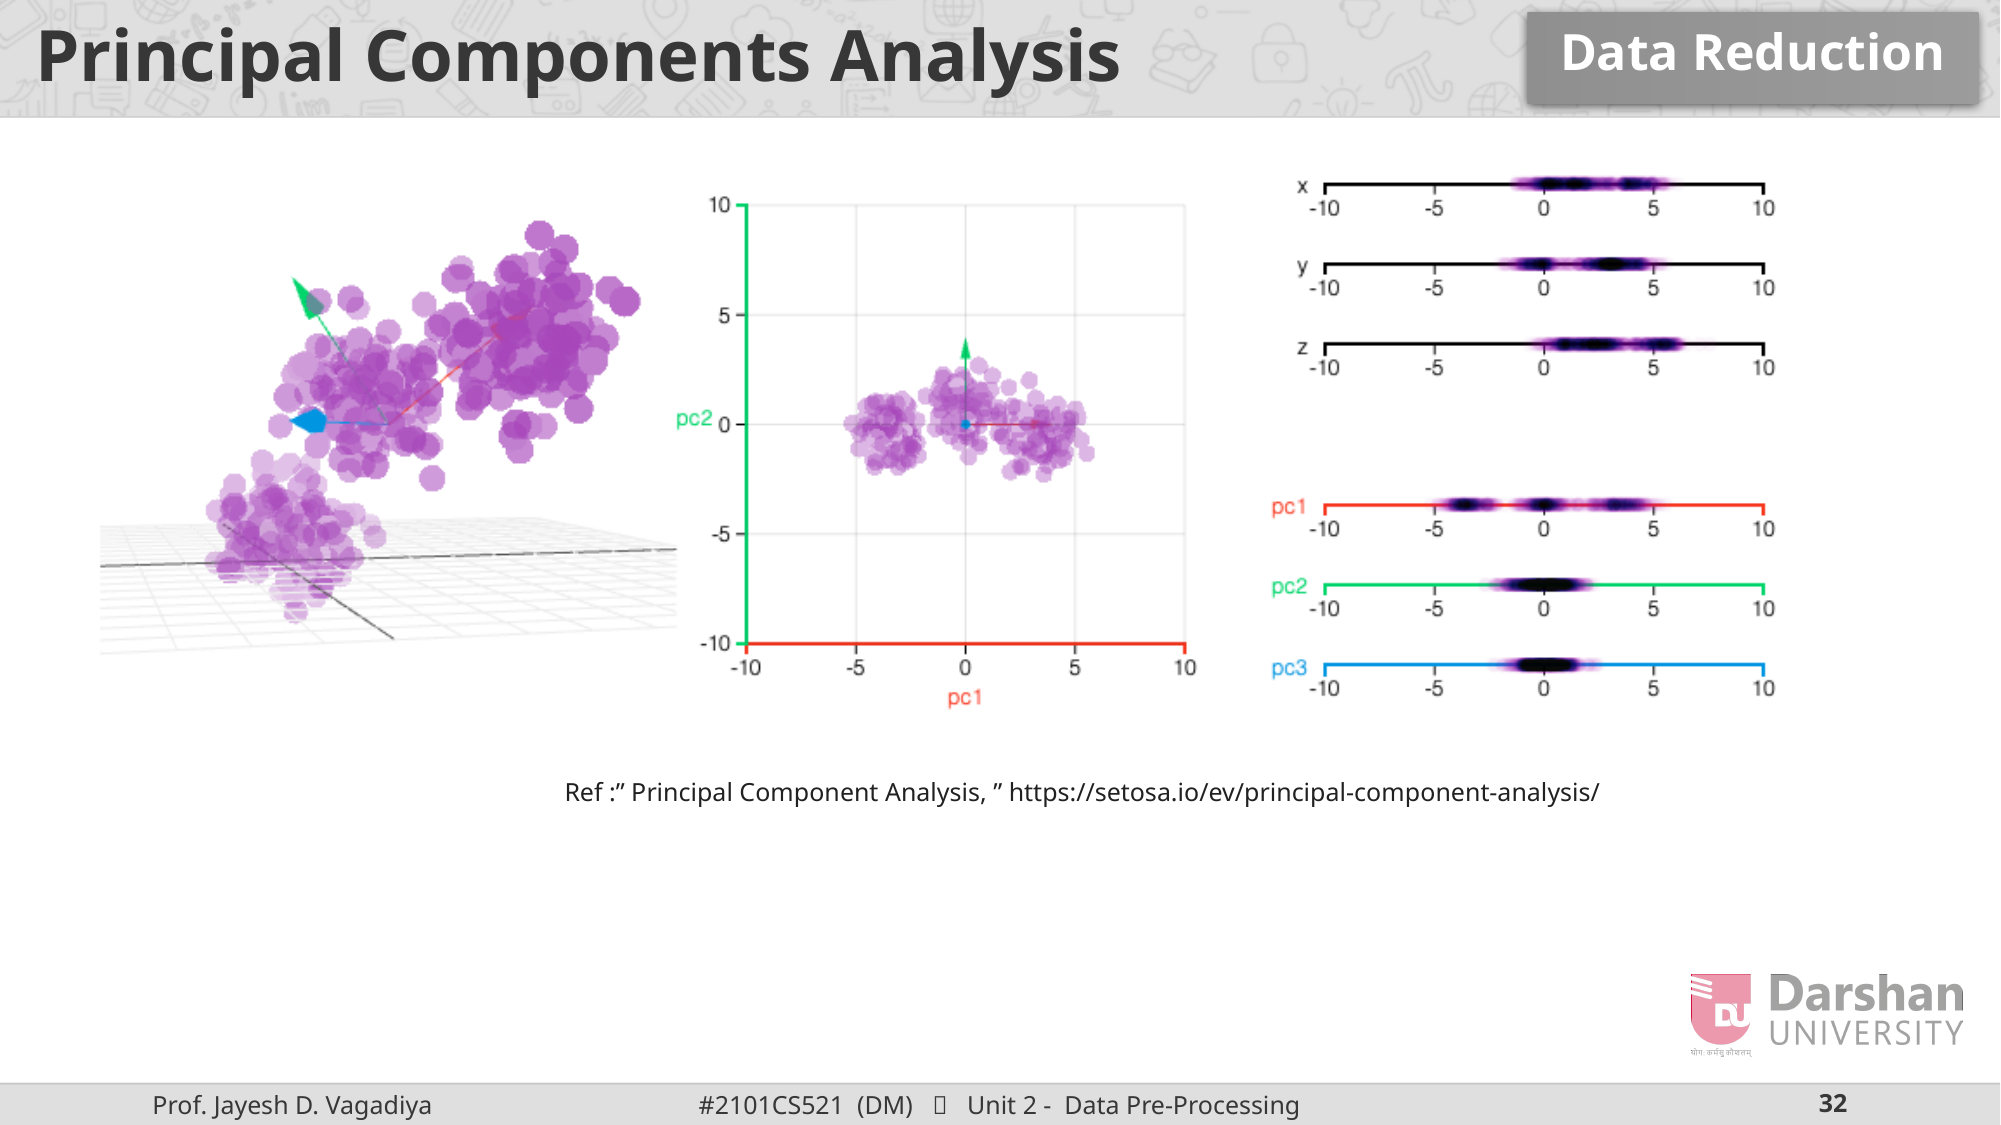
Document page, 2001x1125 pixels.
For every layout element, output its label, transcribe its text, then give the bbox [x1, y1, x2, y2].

picture [66, 131, 1885, 737]
title Principal Components Analysis [0, 0, 2000, 117]
text_box Ref :” Principal Component Analysis, ” https://setosa.io/ev/principal-component-analysis/ [549, 768, 1617, 814]
text_box Data Reduction [1527, 12, 1979, 104]
